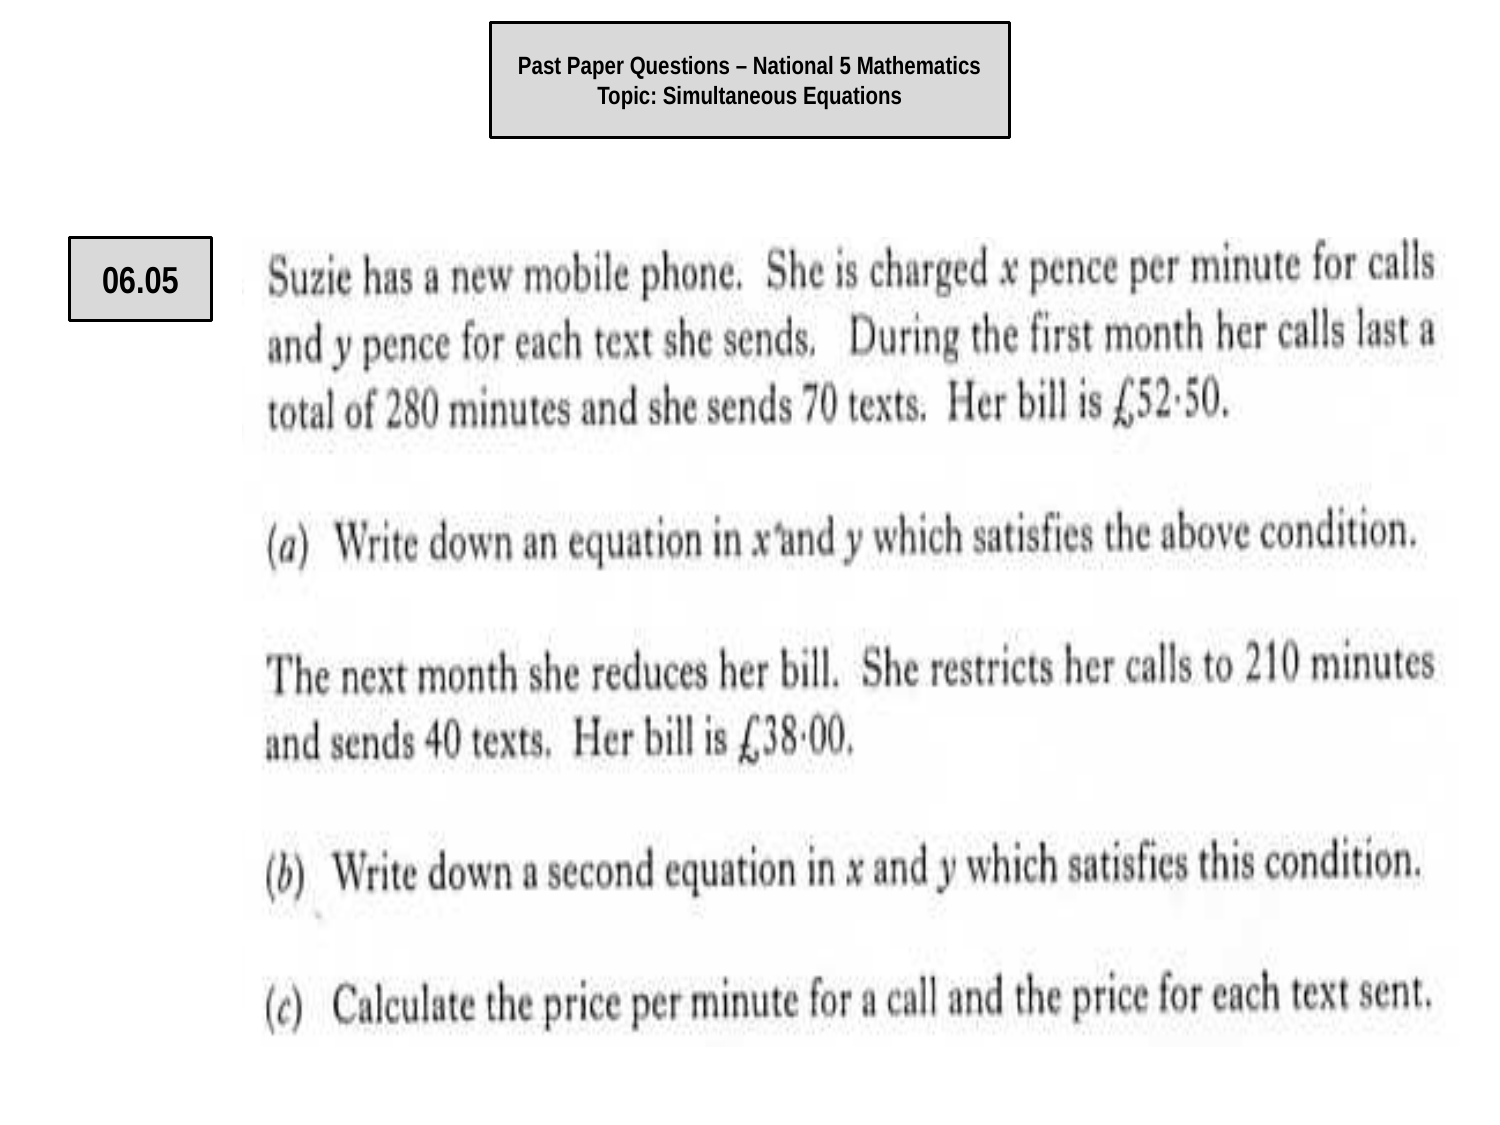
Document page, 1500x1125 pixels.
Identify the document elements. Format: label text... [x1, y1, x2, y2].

text_box 06.05 [67, 236, 213, 322]
picture [241, 237, 1459, 1048]
text_box Past Paper Questions – National 5 Mathematics Topic: Simultaneous Equations [488, 20, 1012, 139]
